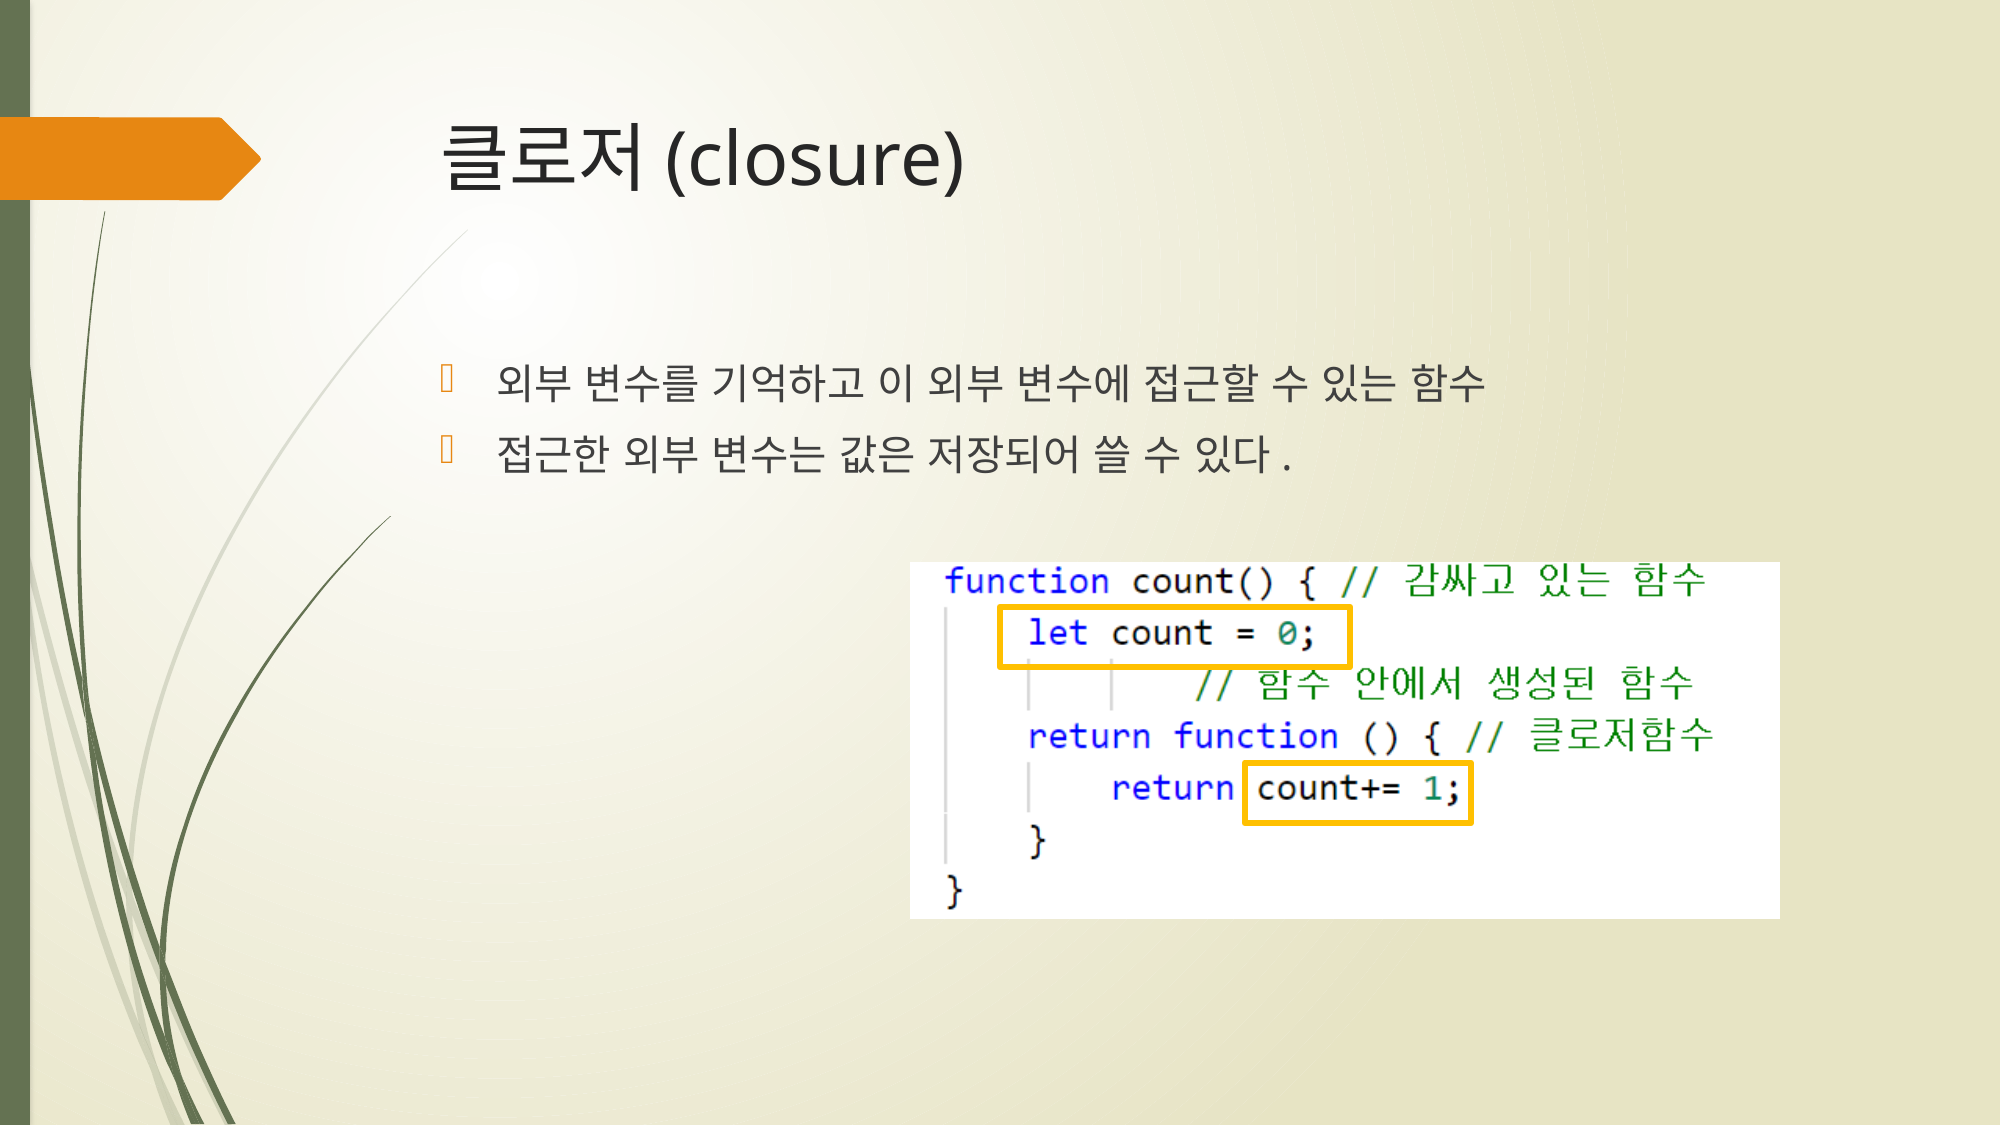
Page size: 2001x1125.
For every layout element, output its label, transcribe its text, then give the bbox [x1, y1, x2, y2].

title 클로저(closure) [425, 102, 1888, 313]
picture [910, 562, 1780, 919]
list 외부 변수를 기억하고 이 외부 변수에 접근할 수 있는 함수 접근한 외부 변수는 값은 저장되어 쓸 수 있다. [424, 350, 1888, 970]
